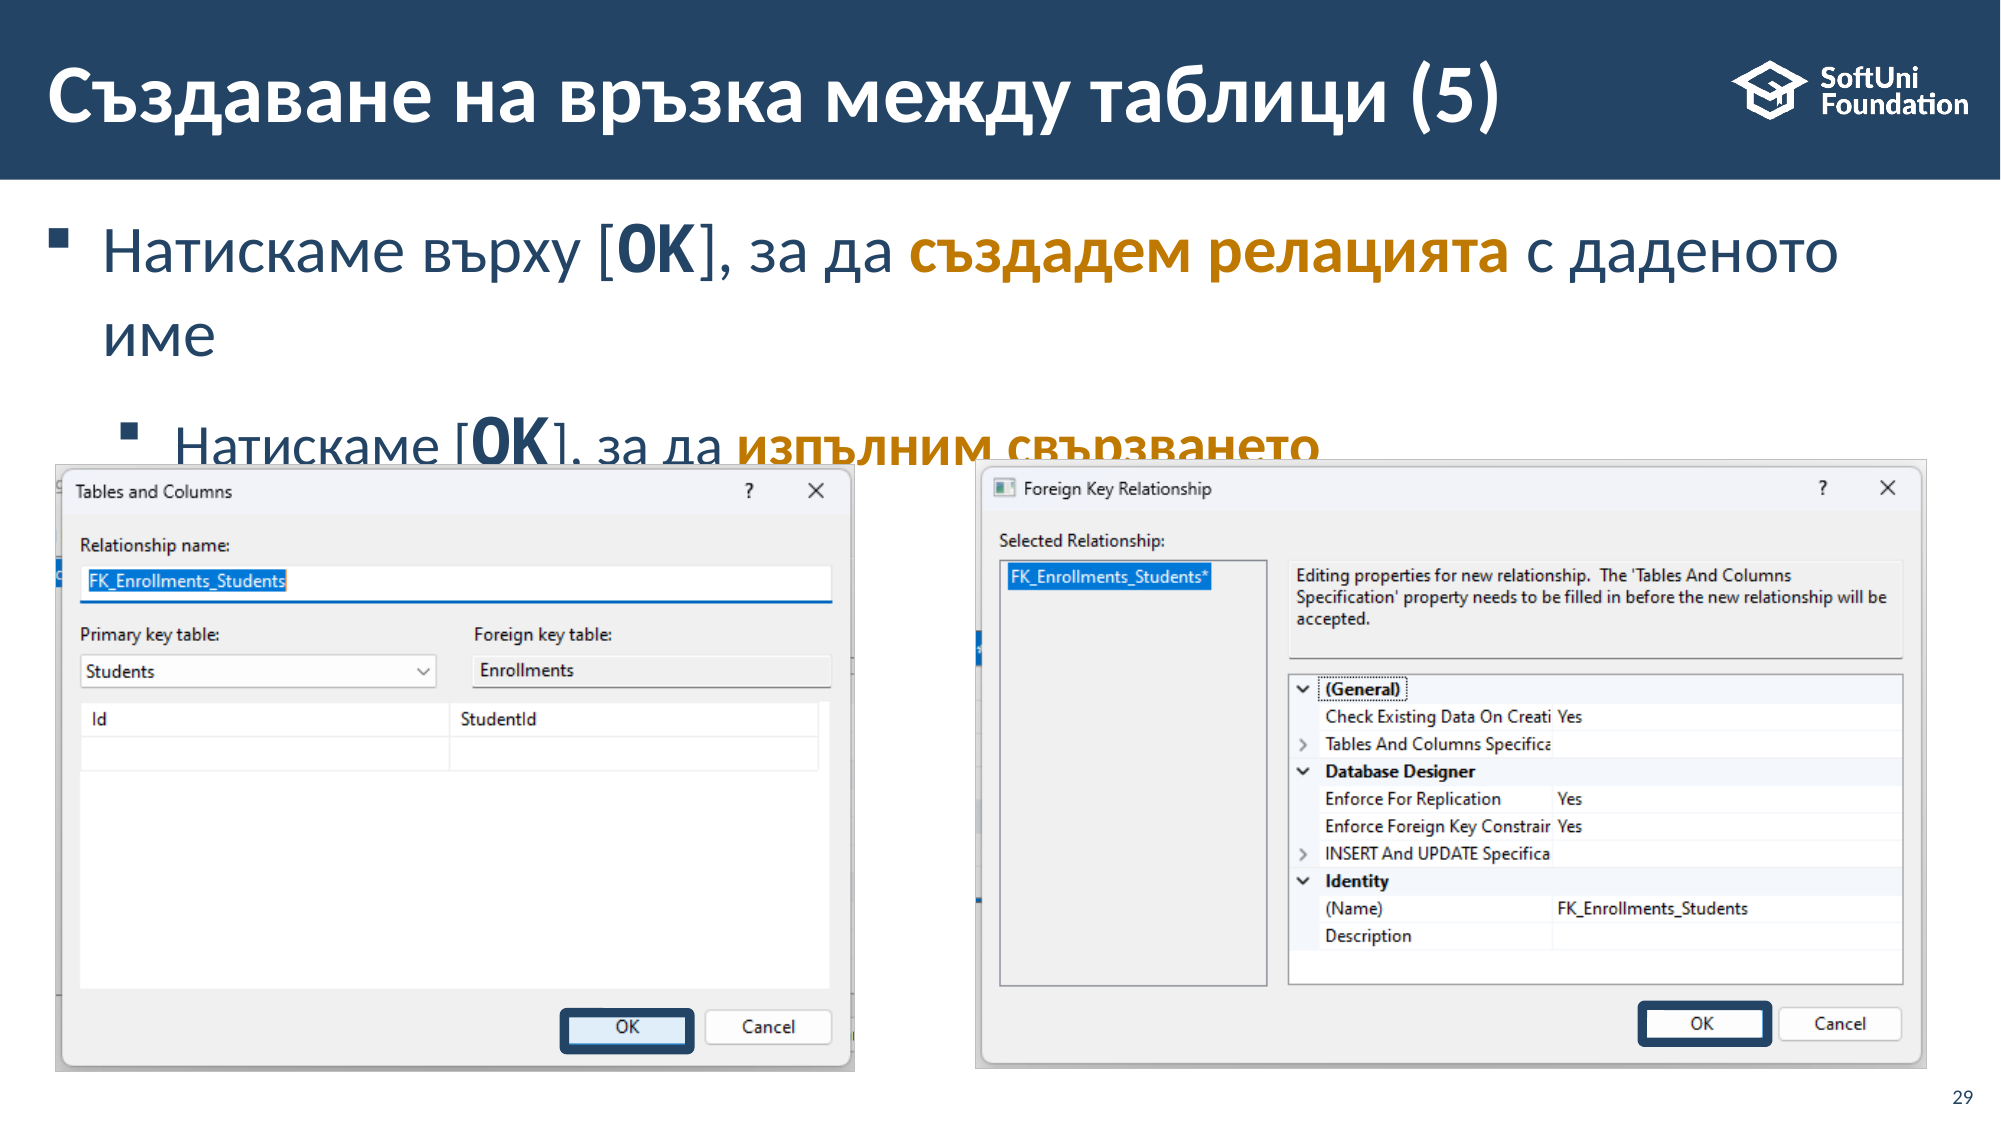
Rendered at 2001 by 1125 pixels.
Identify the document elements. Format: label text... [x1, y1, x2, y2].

picture [975, 459, 1928, 1069]
slide_number 18 [1927, 1067, 1989, 1117]
picture [1731, 60, 1968, 120]
list Натискаме върху [OK], за да създадем релацията с даденото име Натискаме [OK], за да изпълним свързването [25, 196, 1983, 1104]
picture [55, 464, 855, 1072]
title Създаване на връзка между таблици (5) [31, 16, 1716, 162]
